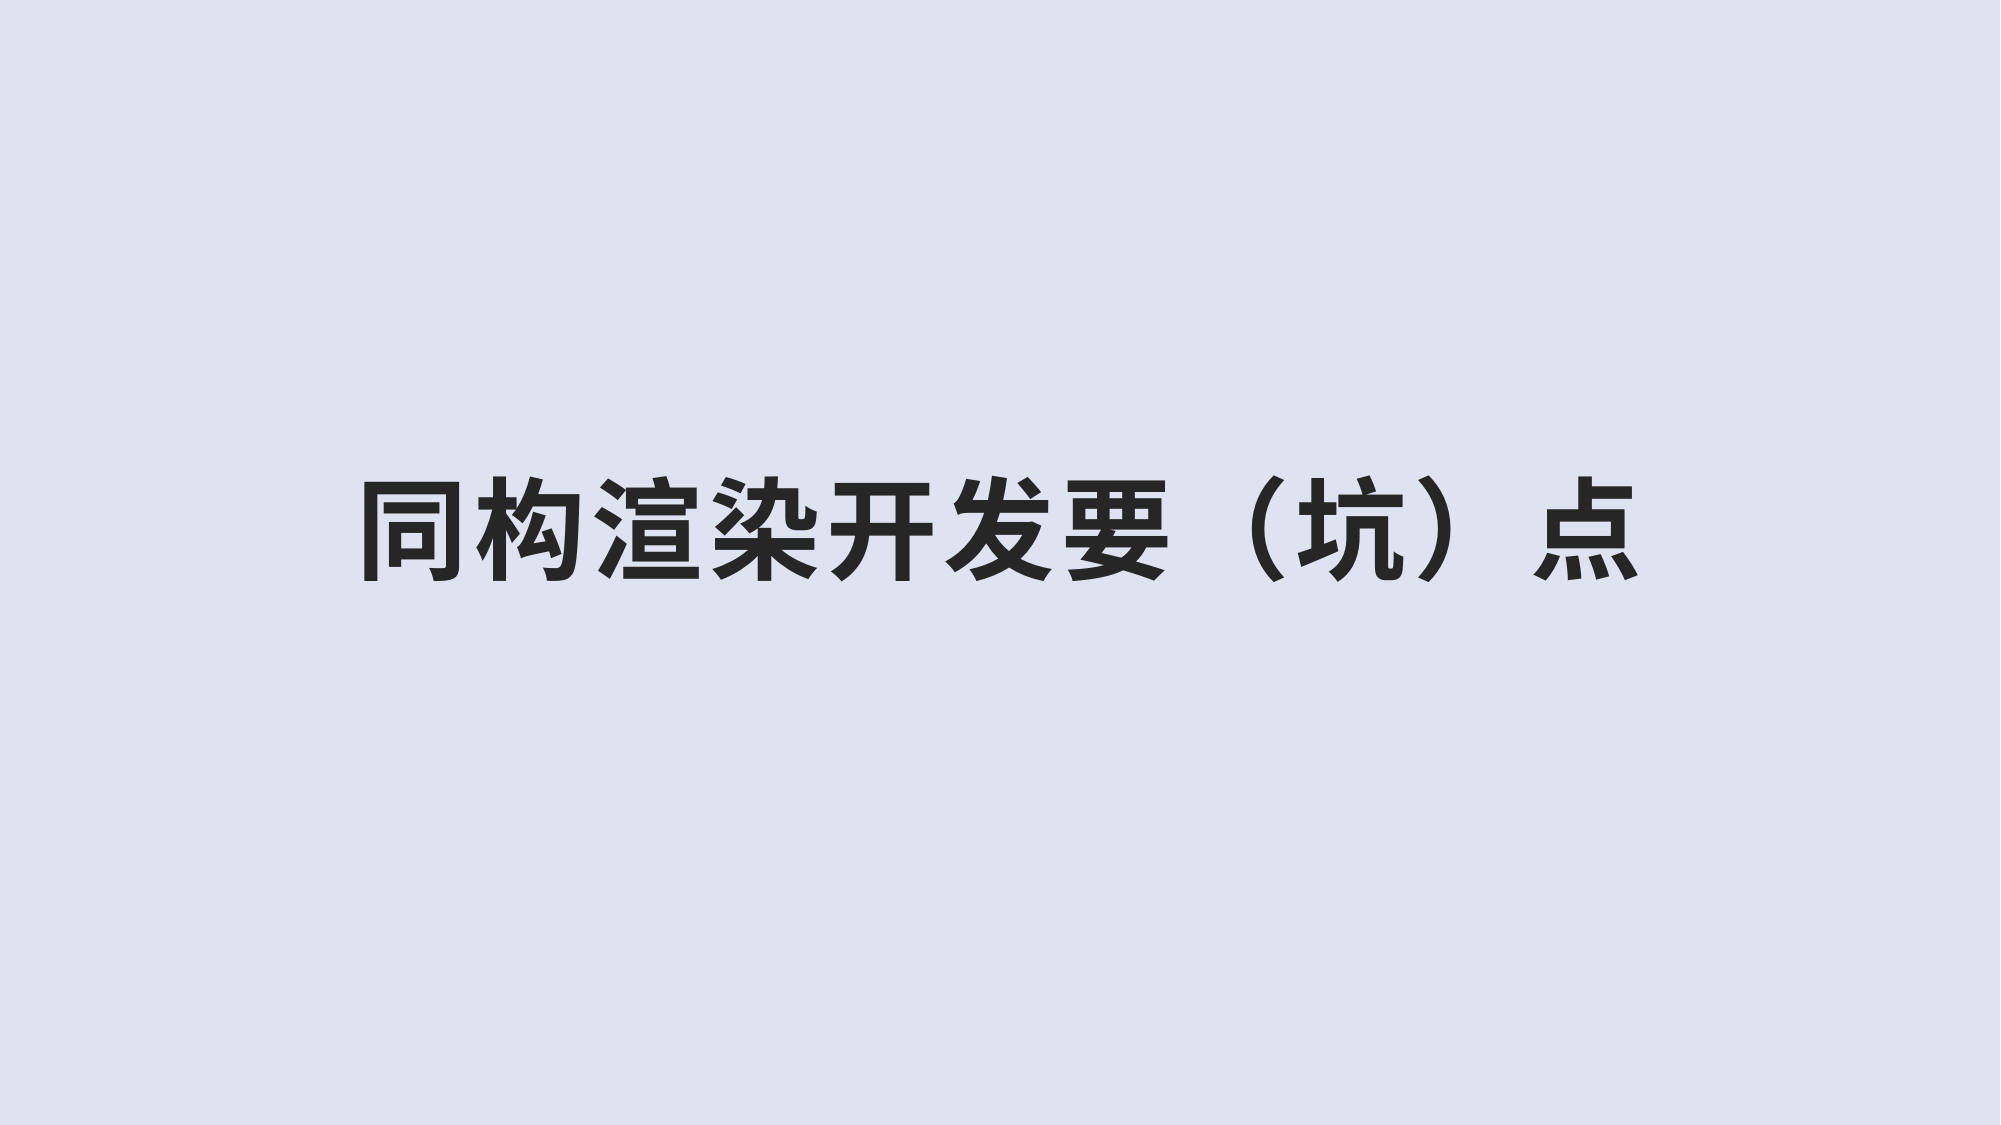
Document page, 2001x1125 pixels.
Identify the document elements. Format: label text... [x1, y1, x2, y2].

title 同构渲染开发要（坑）点 [304, 342, 1696, 602]
